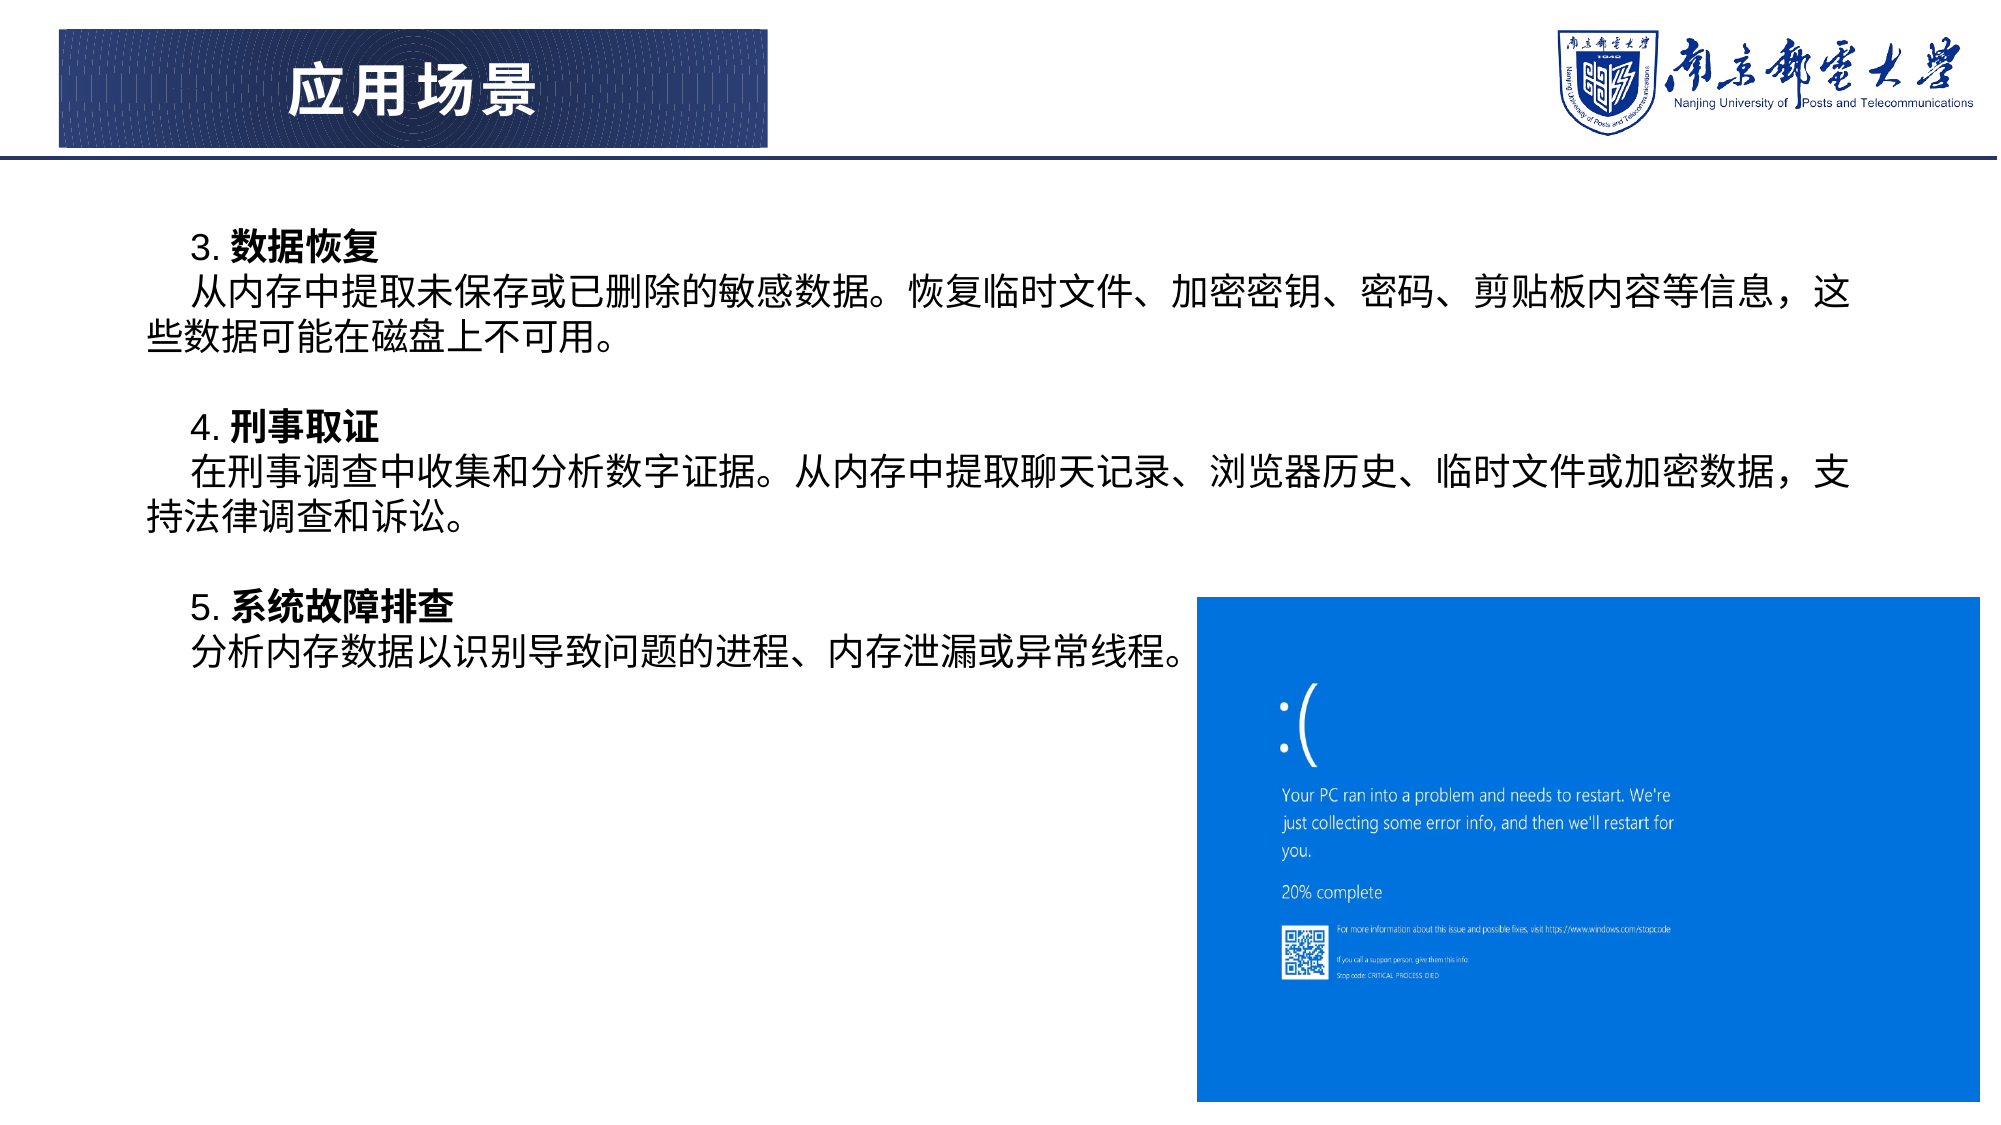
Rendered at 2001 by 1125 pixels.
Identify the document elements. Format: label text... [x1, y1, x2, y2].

picture [1197, 597, 1980, 1102]
text_box 3.数据恢复 从内存中提取未保存或已删除的敏感数据。恢复临时文件、加密密钥、密码、剪贴板内容等信息，这些数据可能在磁盘上不可用。 4.刑事取证 在刑事调查中收集和分析数字证据。从内存中提取聊天记录、浏览器历史、临时文件或加密数据，支持法律调查和诉讼。 5.系统故障排查 分析内存数据以识别导致问题的进程、内存泄漏或异常线程。 [131, 215, 1866, 721]
text_box 应用场景 [58, 29, 768, 148]
picture [1546, 23, 1978, 139]
